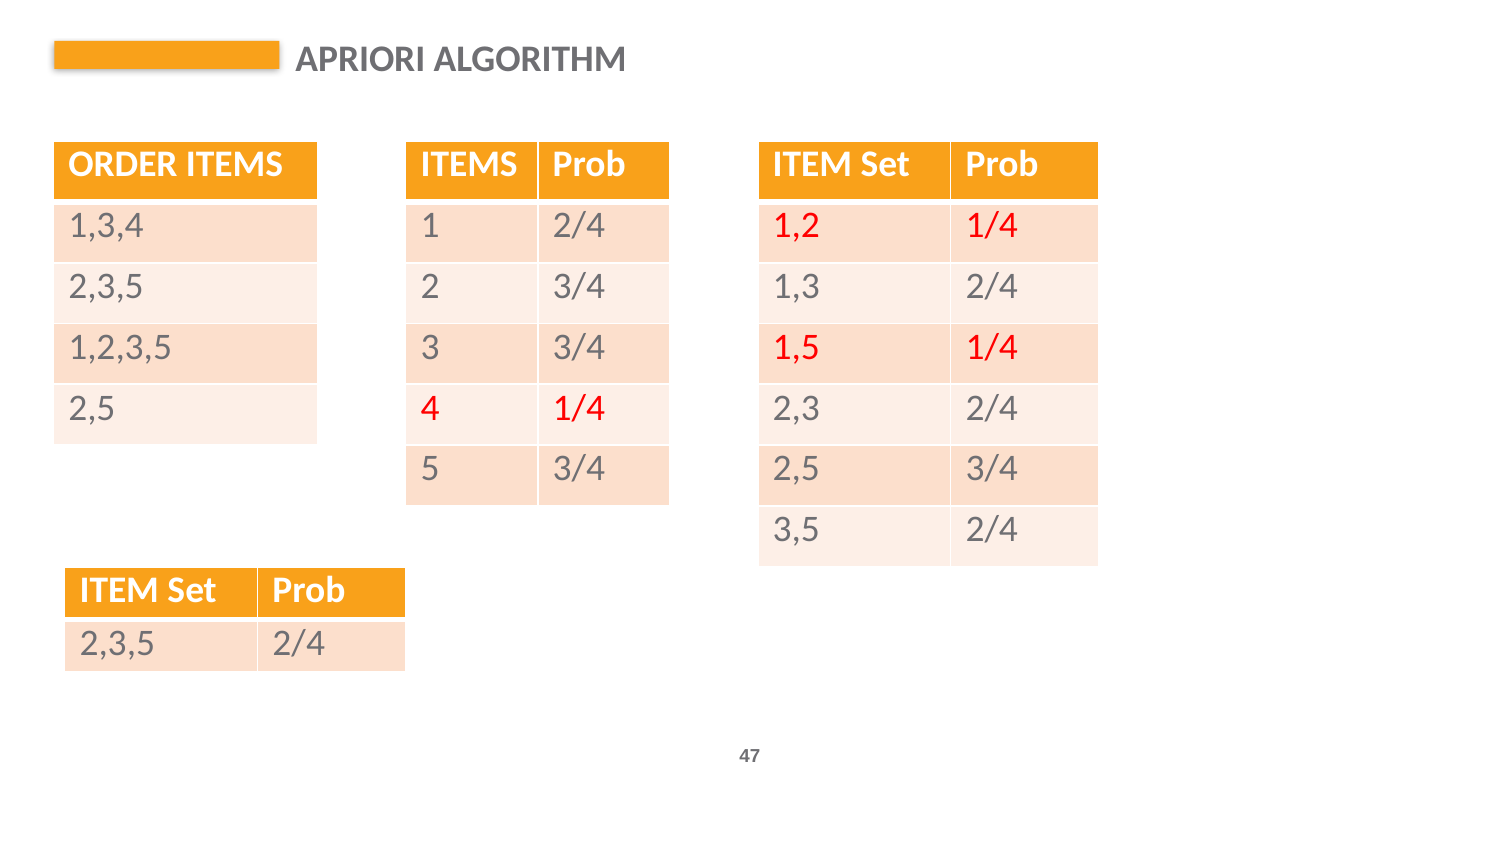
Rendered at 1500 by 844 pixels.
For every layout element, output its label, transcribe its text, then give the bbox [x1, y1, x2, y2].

table_cell 2,5 [54, 385, 317, 444]
table_cell 2/4 [258, 622, 405, 671]
table_cell 2 [406, 264, 537, 323]
table_cell 2/4 [539, 205, 669, 262]
table_cell 3,5 [759, 507, 950, 566]
table_cell 3/4 [951, 446, 1098, 505]
table_header ITEMS [406, 142, 537, 199]
table_cell 1/4 [951, 324, 1098, 383]
table_cell 4 [406, 385, 537, 444]
table_header Prob [951, 142, 1098, 199]
table_cell 2/4 [951, 264, 1098, 323]
table_header Prob [258, 568, 405, 617]
table_header ITEM Set [65, 568, 257, 617]
table_cell 2,3 [759, 385, 950, 444]
table_cell 1/4 [951, 205, 1098, 262]
table_cell 3/4 [539, 324, 669, 383]
table_header ORDER ITEMS [54, 142, 317, 199]
table_cell 3 [406, 324, 537, 383]
table_cell 2,5 [759, 446, 950, 505]
text_box APRIORI ALGORITHM [280, 31, 1419, 83]
table_cell 2/4 [951, 385, 1098, 444]
table_cell 1,5 [759, 324, 950, 383]
table_cell 1 [406, 205, 537, 262]
table_cell 3/4 [539, 446, 669, 505]
table_cell 1,3,4 [54, 205, 317, 262]
table_header ITEM Set [759, 142, 950, 199]
table_cell 5 [406, 446, 537, 505]
table_cell 1,2 [759, 205, 950, 262]
table_cell 3/4 [539, 264, 669, 323]
table_cell 1,3 [759, 264, 950, 323]
table_header Prob [539, 142, 669, 199]
table_cell 2,3,5 [54, 264, 317, 323]
table_cell 1,2,3,5 [54, 324, 317, 383]
table_cell 2,3,5 [65, 622, 257, 671]
table_cell 1/4 [539, 385, 669, 444]
table_cell 2/4 [951, 507, 1098, 566]
